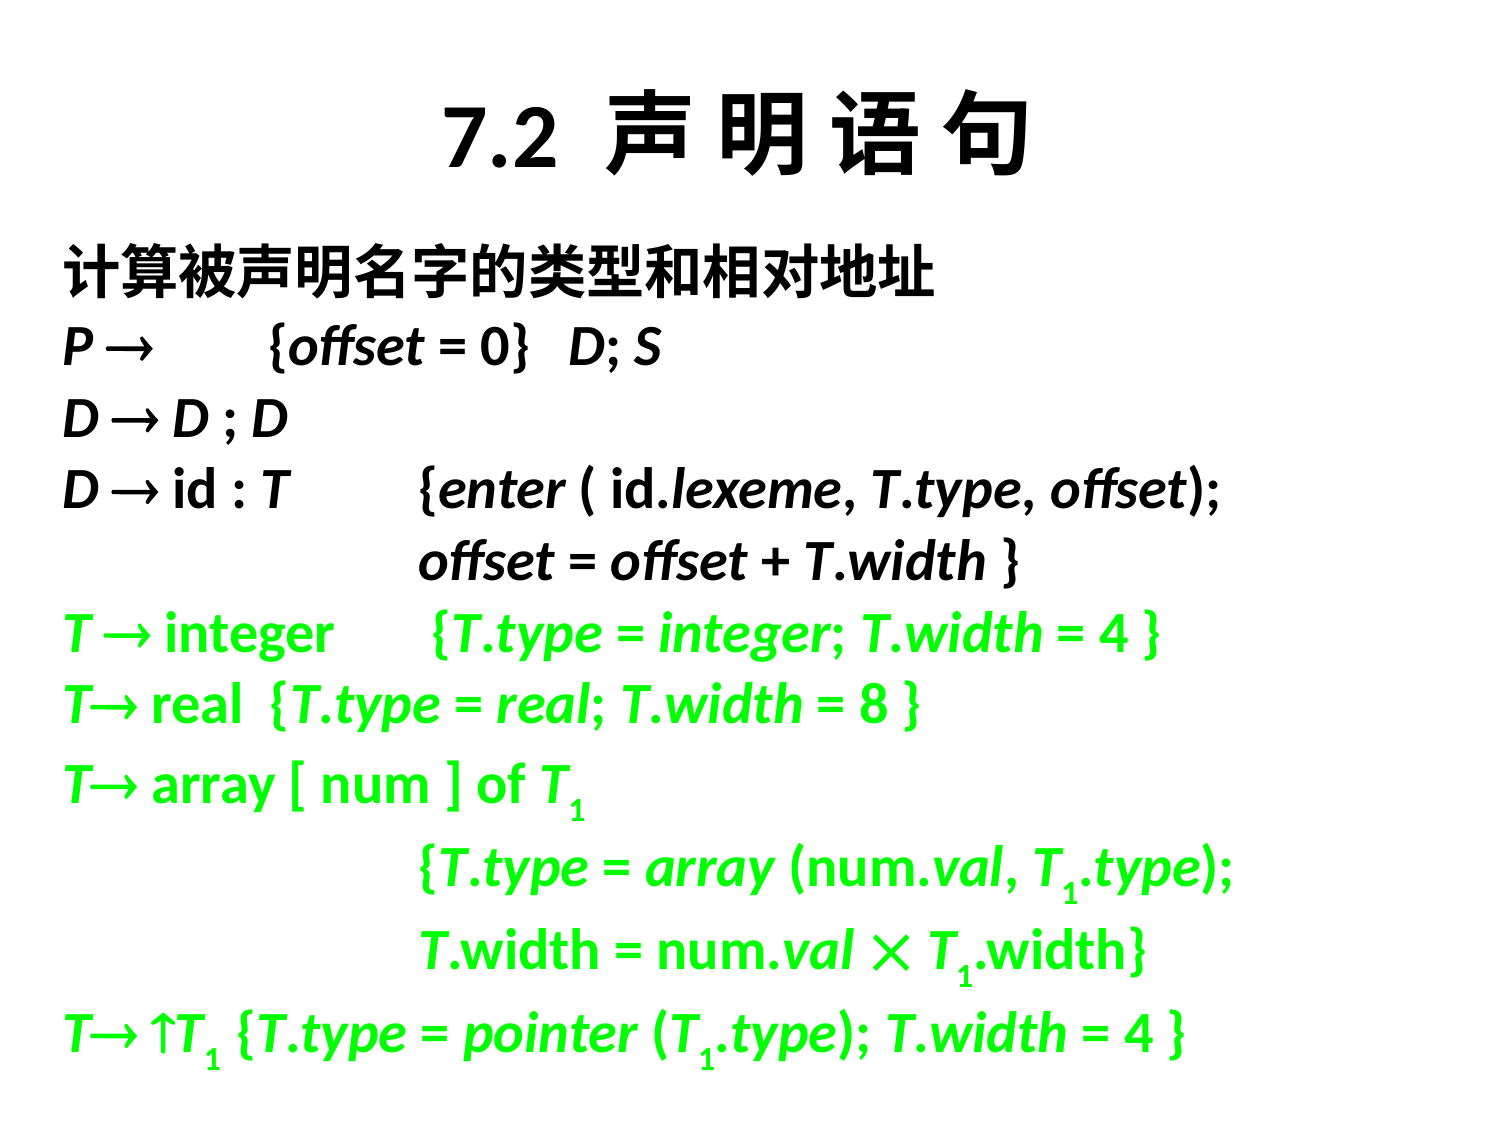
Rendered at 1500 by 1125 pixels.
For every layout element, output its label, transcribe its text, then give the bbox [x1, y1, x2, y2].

title 7.2 声 明 语 句 [99, 37, 1375, 225]
list 计算被声明名字的类型和相对地址 P  {offset = 0} D; S D  D ; D D  id : T {enter ( id.lexeme, T.type, offset); offset = offset + T.width } T  integer {T.type = integer; T.width = 4 } T real {T.type = real; T.width = 8 } T array [ num ] of T1 {T.type = array (num.val, T1.type); T.width = num.val  T1.width} T T1 {T.type = pointer (T1.type); T.width = 4 } [47, 235, 1452, 1063]
